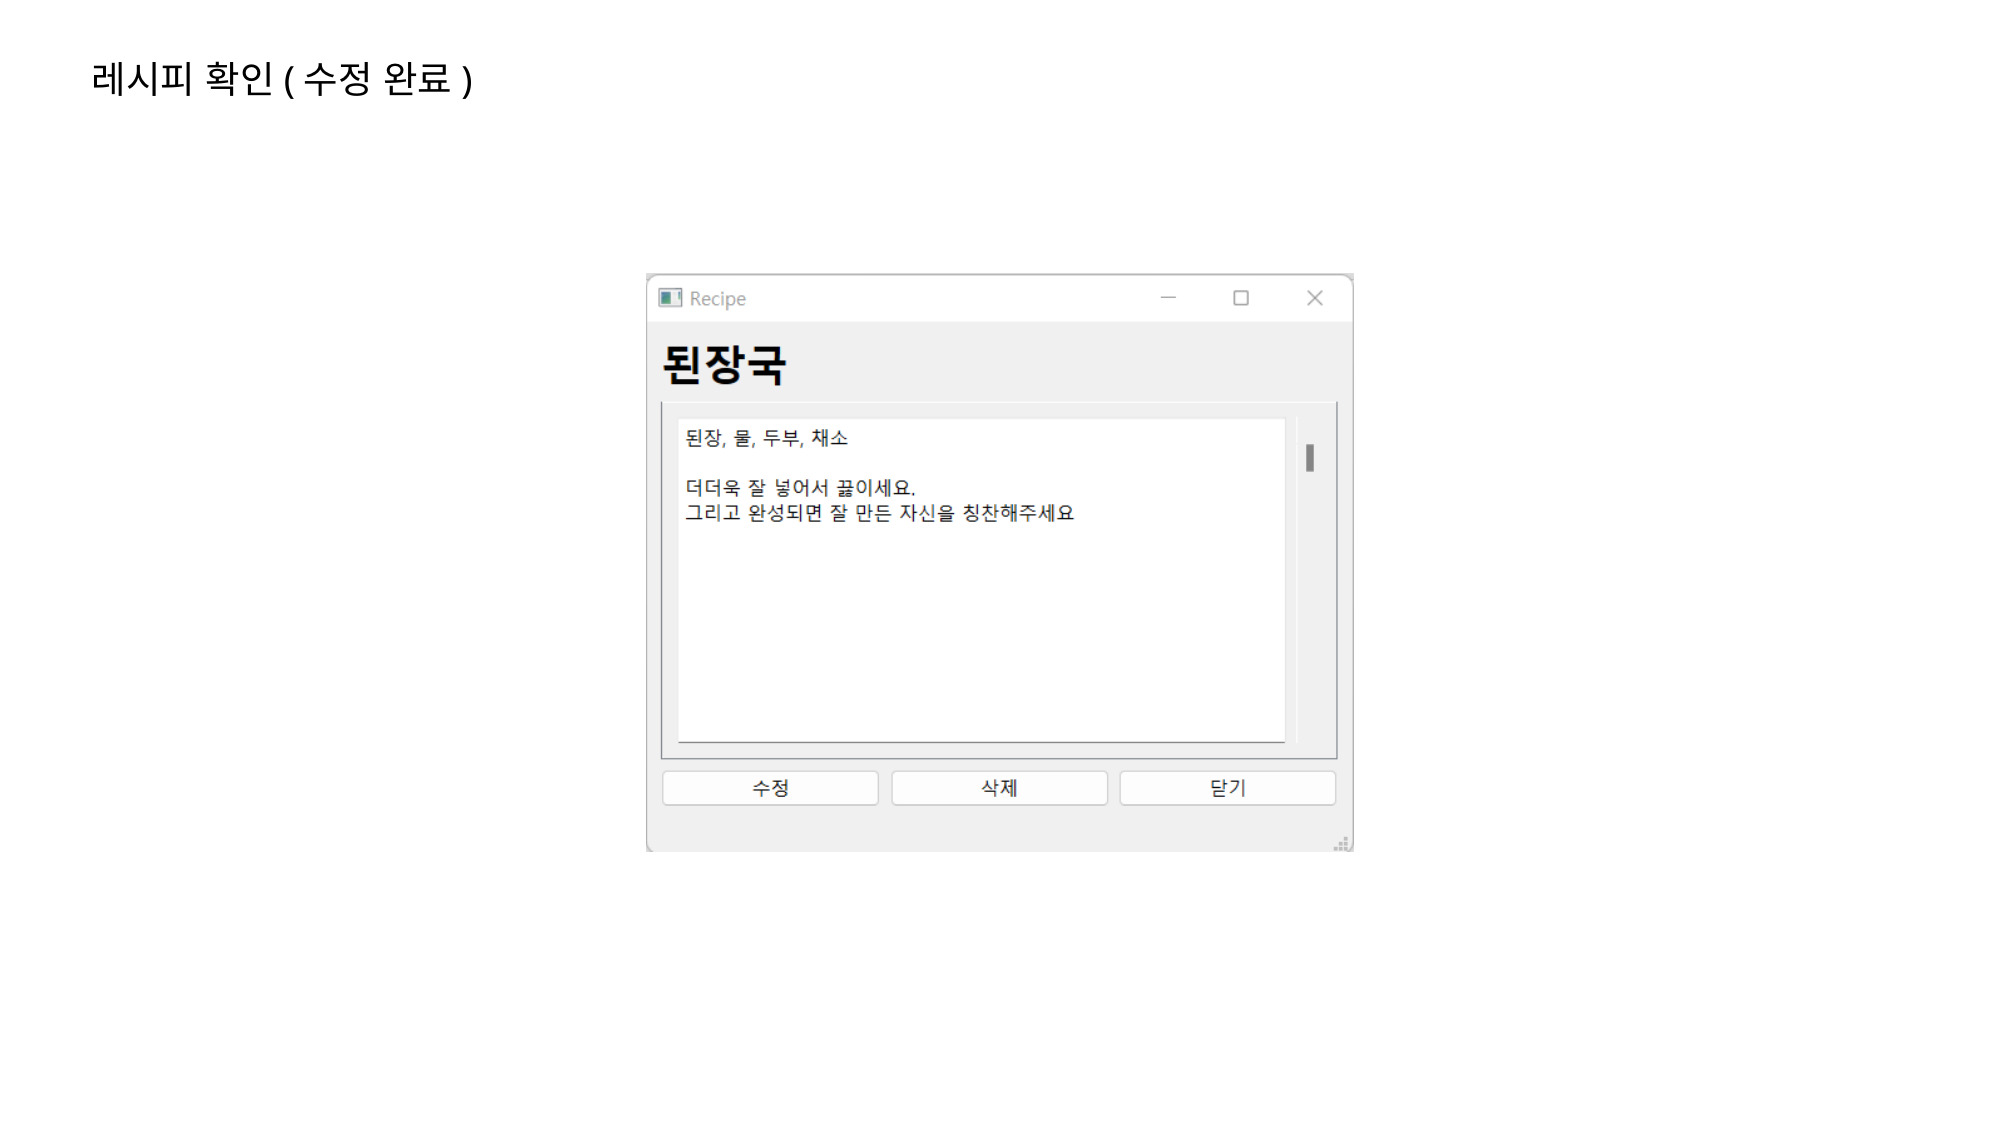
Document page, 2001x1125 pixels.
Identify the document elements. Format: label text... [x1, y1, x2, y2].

text_box 레시피 확인(수정 완료) [76, 48, 488, 109]
picture [646, 273, 1354, 852]
